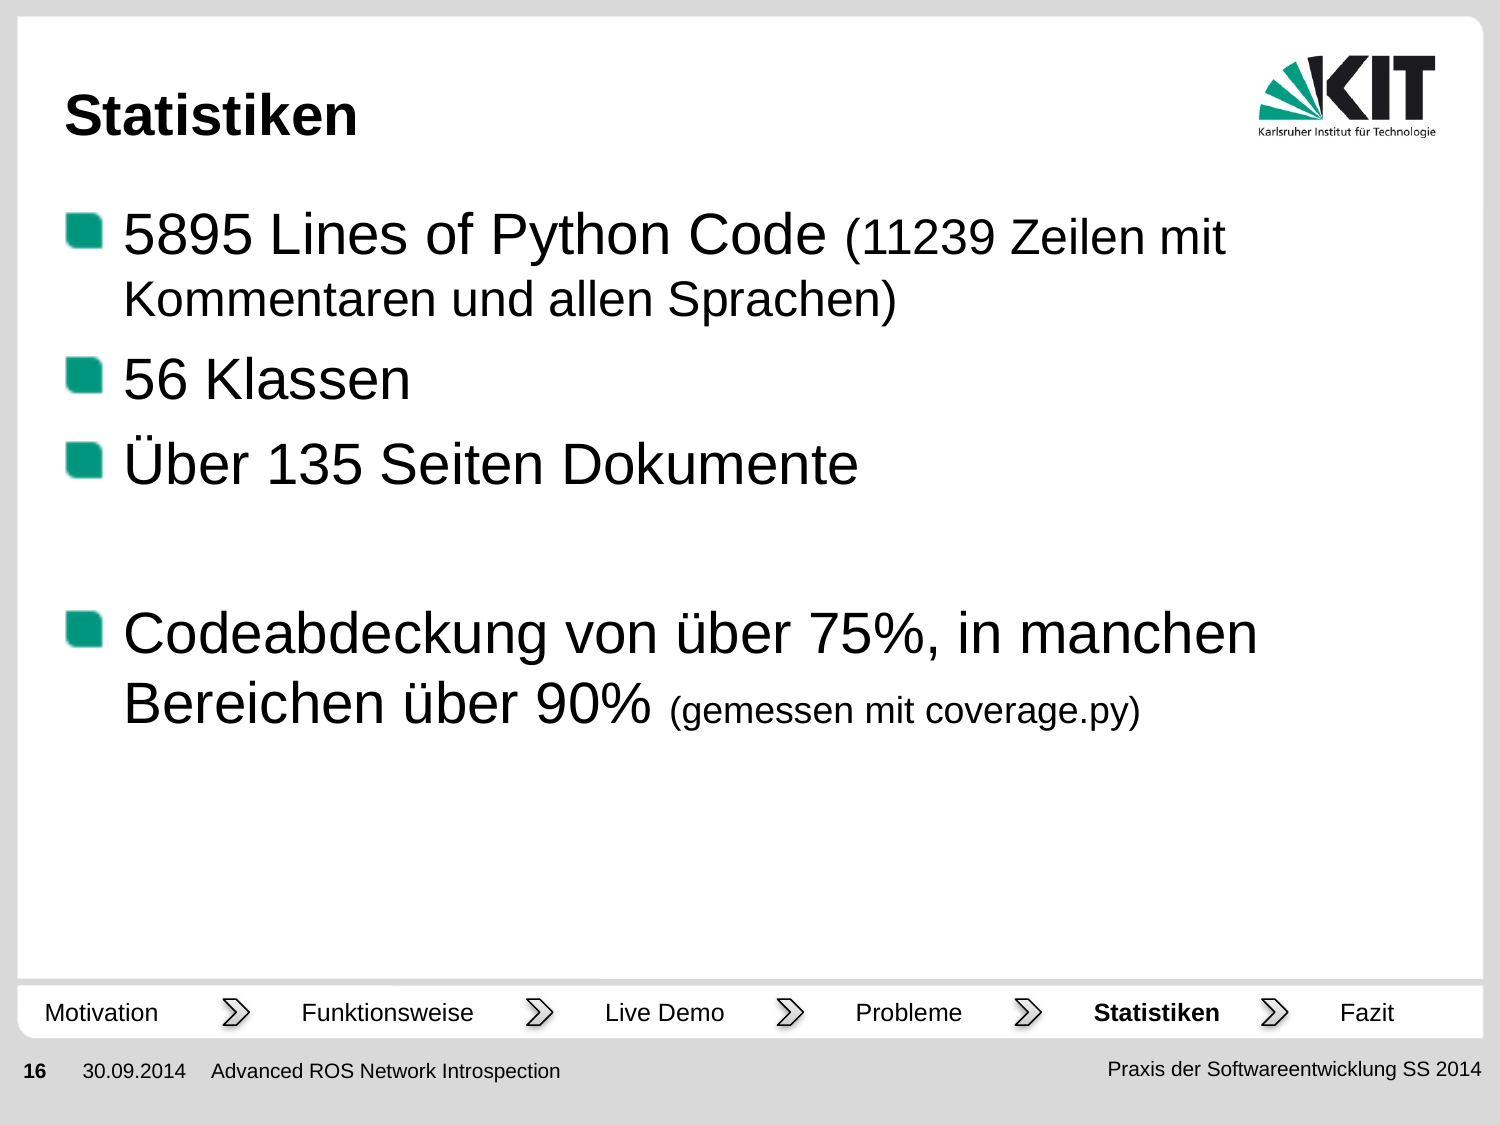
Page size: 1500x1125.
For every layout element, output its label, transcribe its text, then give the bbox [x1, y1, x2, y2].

list 5895 Lines of Python Code (11239 Zeilen mit Kommentaren und allen Sprachen) 56 Klassen Über 135 Seiten Dokumente Codeabdeckung von über 75%, in manchen Bereichen über 90% (gemessen mit coverage.py) [64, 196, 1436, 976]
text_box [3, 981, 1493, 1036]
title Statistiken [63, 54, 1199, 148]
picture [0, 0, 1500, 1125]
footer Advanced ROS Network Introspection [211, 1056, 957, 1117]
